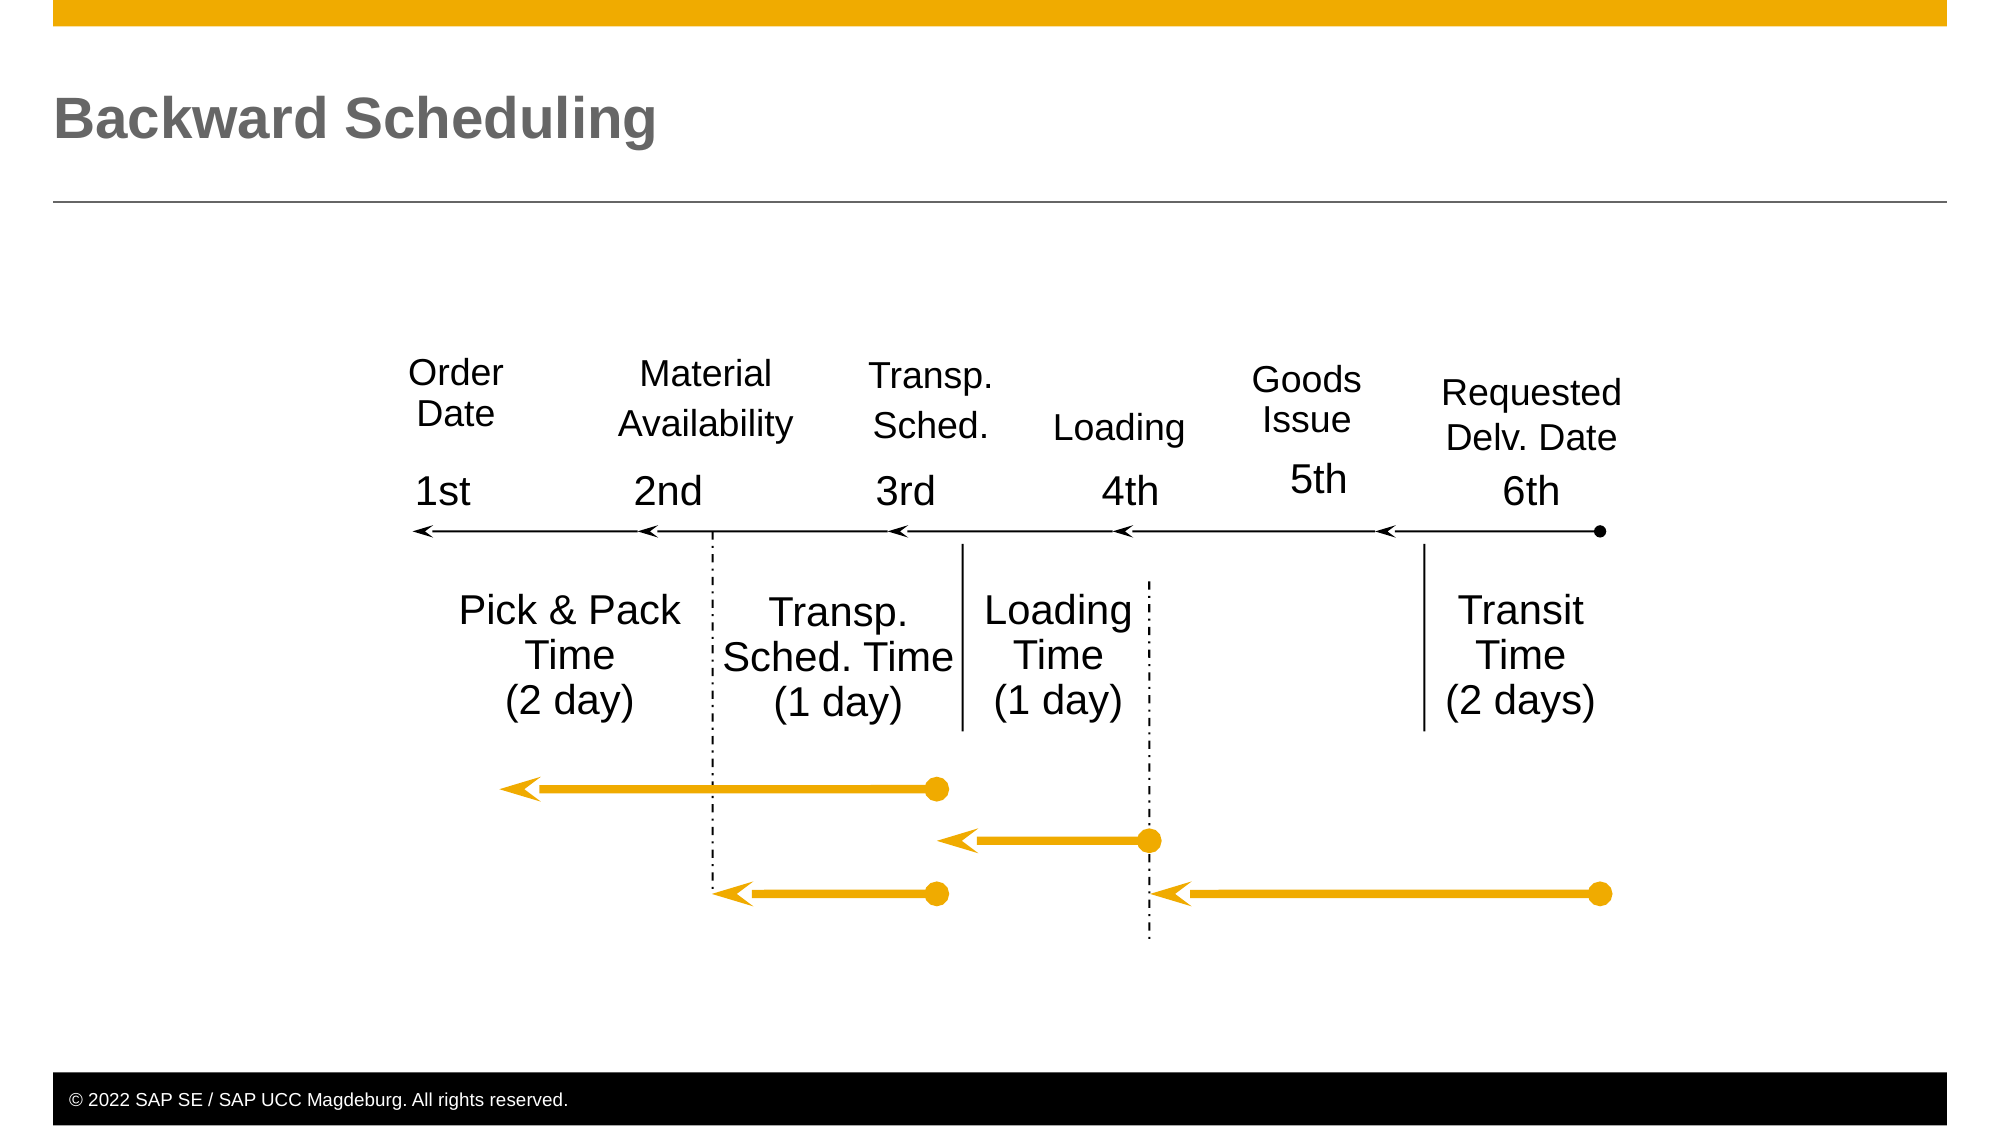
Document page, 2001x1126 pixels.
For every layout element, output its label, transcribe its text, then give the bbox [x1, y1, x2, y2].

text_box [1150, 887, 1171, 901]
text_box [936, 834, 958, 848]
text_box Requested Delv. Date [1437, 356, 1626, 469]
text_box 2nd [618, 456, 719, 522]
text_box 4th [1086, 456, 1175, 522]
text_box Loading Time (1 day) [969, 581, 1148, 732]
text_box [412, 525, 434, 538]
text_box Transit Time (2 days) [1430, 581, 1612, 732]
title Backward Scheduling [53, 53, 1947, 178]
text_box 3rd [860, 456, 952, 522]
text_box Transp. Sched. Time (1 day) [705, 583, 971, 734]
text_box Material Availability [611, 331, 800, 457]
text_box [888, 525, 909, 538]
text_box Order Date [374, 343, 538, 444]
text_box 5th [1274, 443, 1364, 509]
text_box [519, 782, 943, 796]
text_box Transp. Sched. [849, 336, 1013, 457]
text_box [1169, 887, 1607, 901]
text_box Goods Issue [1225, 343, 1389, 457]
text_box 6th [1487, 456, 1576, 522]
text_box [638, 525, 659, 538]
text_box Pick & Pack Time (2 day) [443, 581, 697, 732]
text_box [731, 887, 943, 901]
text_box Loading [1037, 331, 1201, 439]
text_box [1113, 525, 1134, 538]
text_box [499, 783, 520, 796]
text_box [1394, 525, 1607, 538]
text_box [956, 834, 1156, 847]
text_box 1st [399, 456, 486, 522]
text_box [711, 887, 733, 901]
text_box [1376, 525, 1396, 538]
